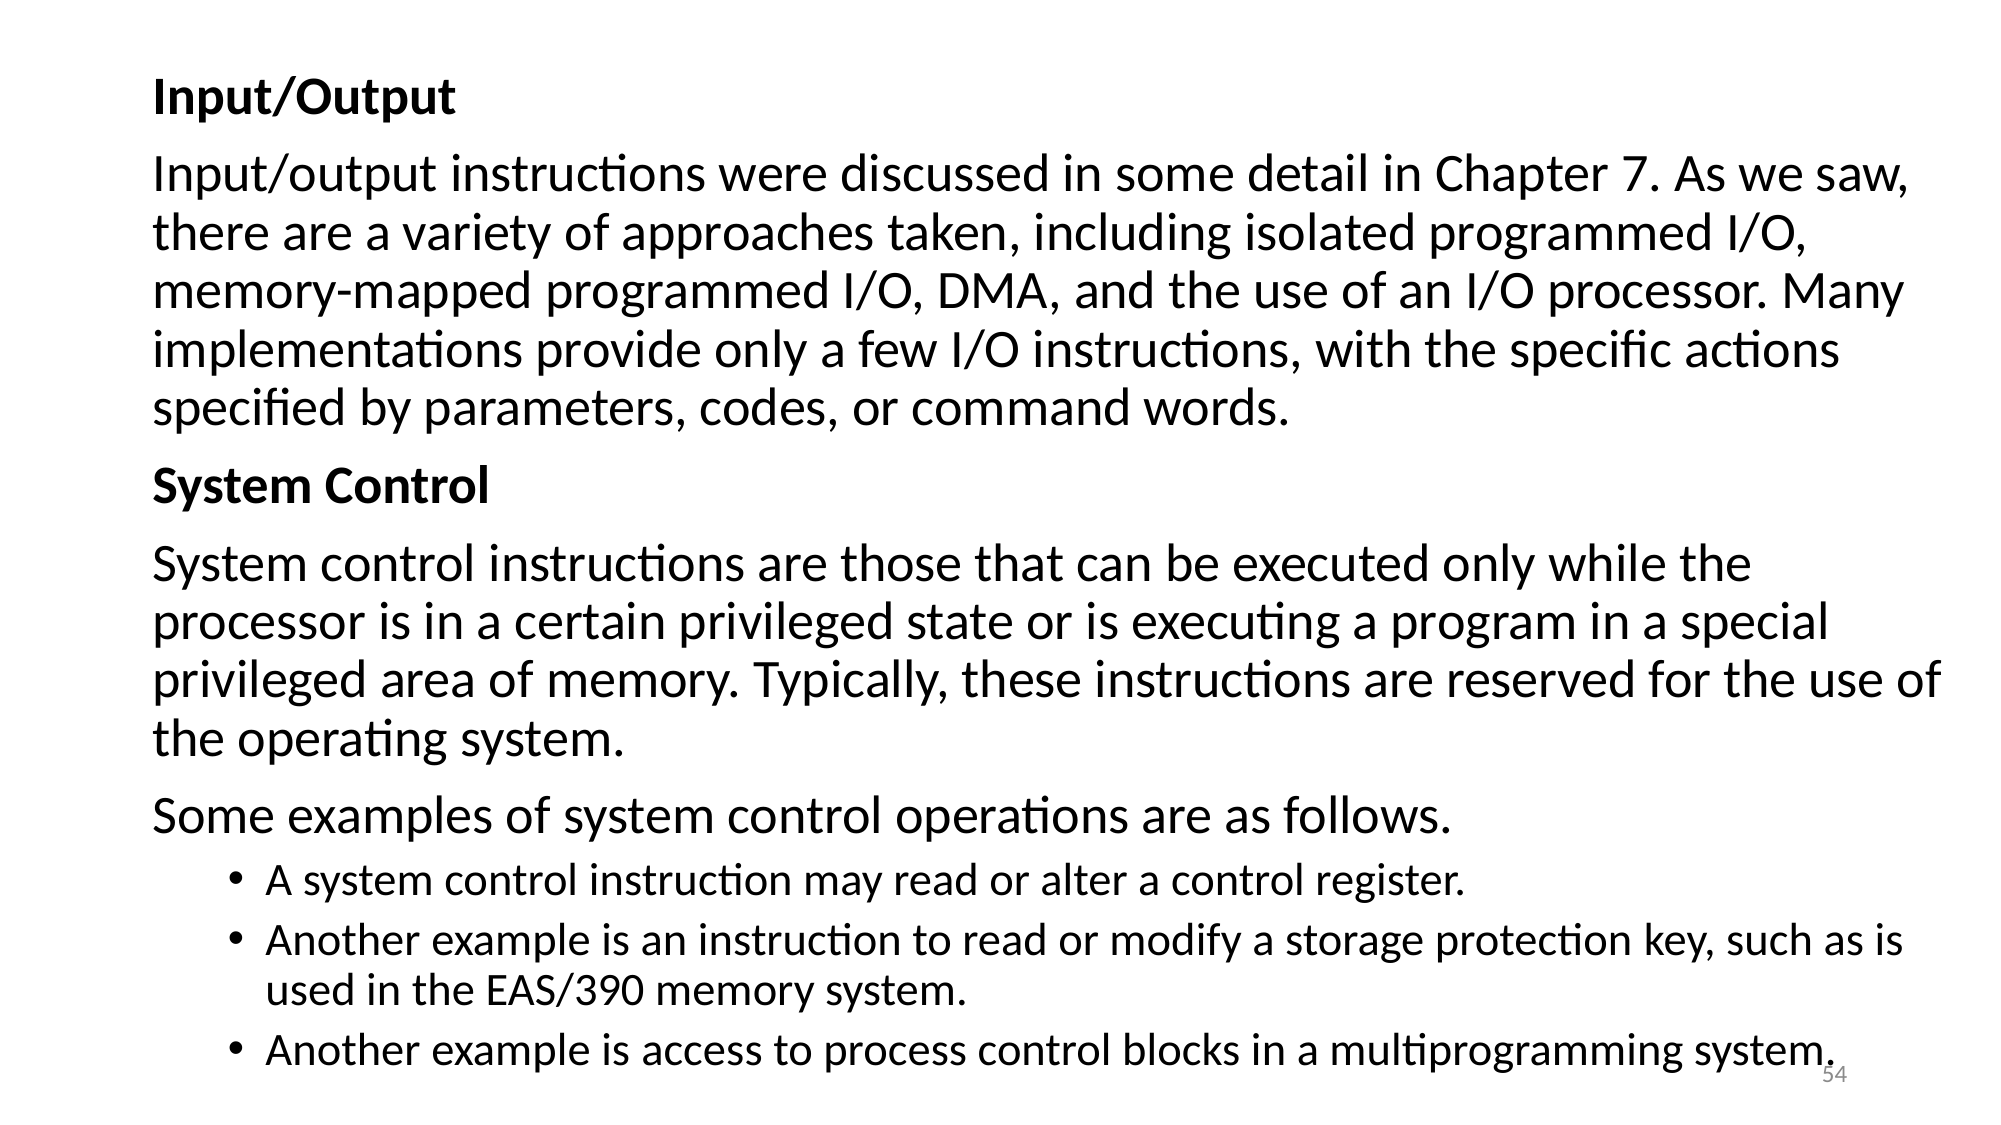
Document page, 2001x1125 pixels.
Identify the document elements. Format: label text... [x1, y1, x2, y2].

list Input/Output Input/output instructions were discussed in some detail in Chapter 7. As we saw, there are a variety of approaches taken, including isolated programmed I/O, memory-mapped programmed I/O, DMA, and the use of an I/O processor. Many implementations provide only a few I/O instructions, with the specific actions specified by parameters, codes, or command words. System Control System control instructions are those that can be executed only while the processor is in a certain privileged state or is executing a program in a special privileged area of memory. Typically, these instructions are reserved for the use of the operating system. Some examples of system control operations are as follows. A system control instruction may read or alter a control register. Another example is an instruction to read or modify a storage protection key, such as is used in the EAS/390 memory system. Another example is access to process control blocks in a multiprogramming system. [137, 59, 1966, 1103]
slide_number 54 [1412, 1042, 1863, 1103]
